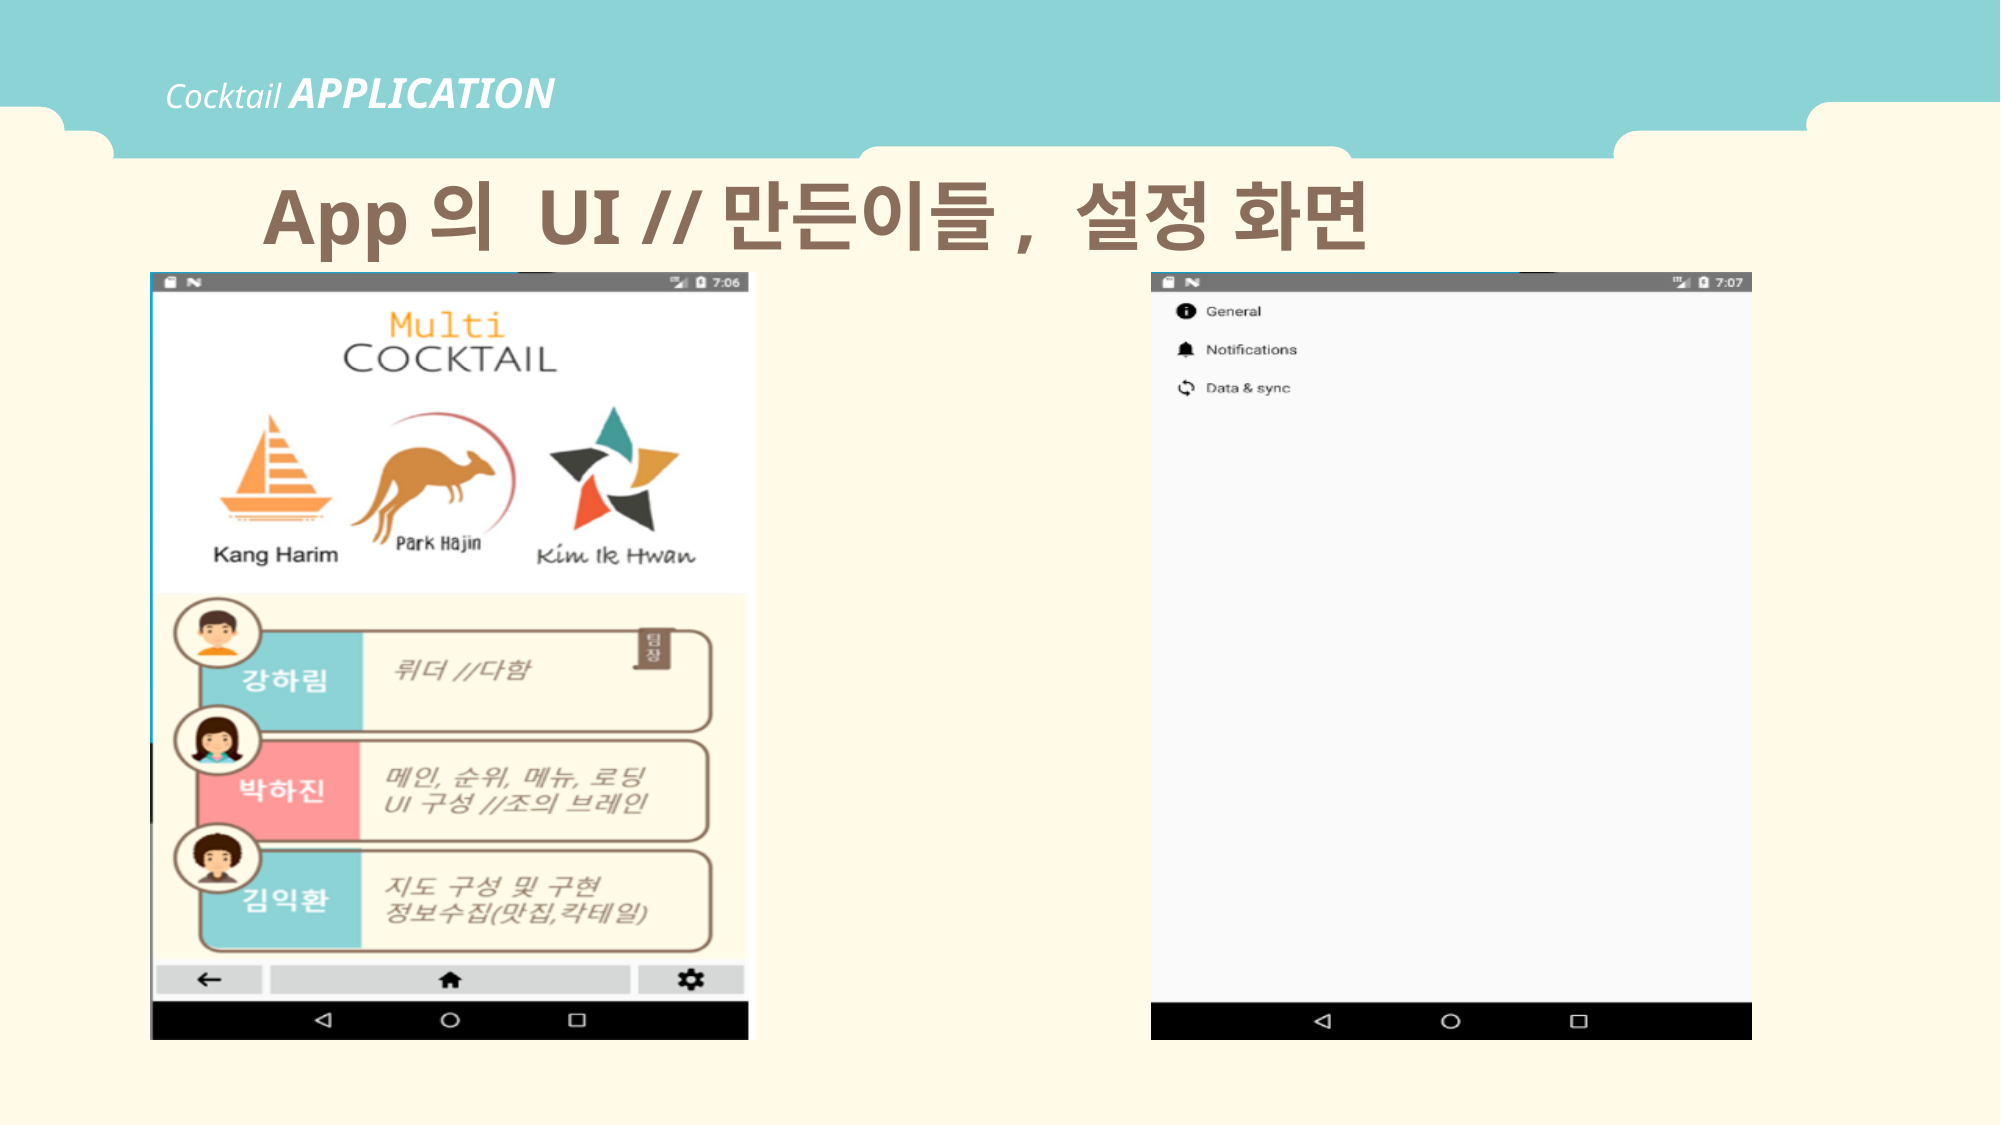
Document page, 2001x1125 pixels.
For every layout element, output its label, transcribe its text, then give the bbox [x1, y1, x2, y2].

text_box Cocktail APPLICATION [0, 0, 2000, 160]
picture [150, 272, 755, 1041]
text_box App의 UI //만든이들, 설정 화면 [248, 162, 1950, 268]
picture [1151, 272, 1752, 1041]
